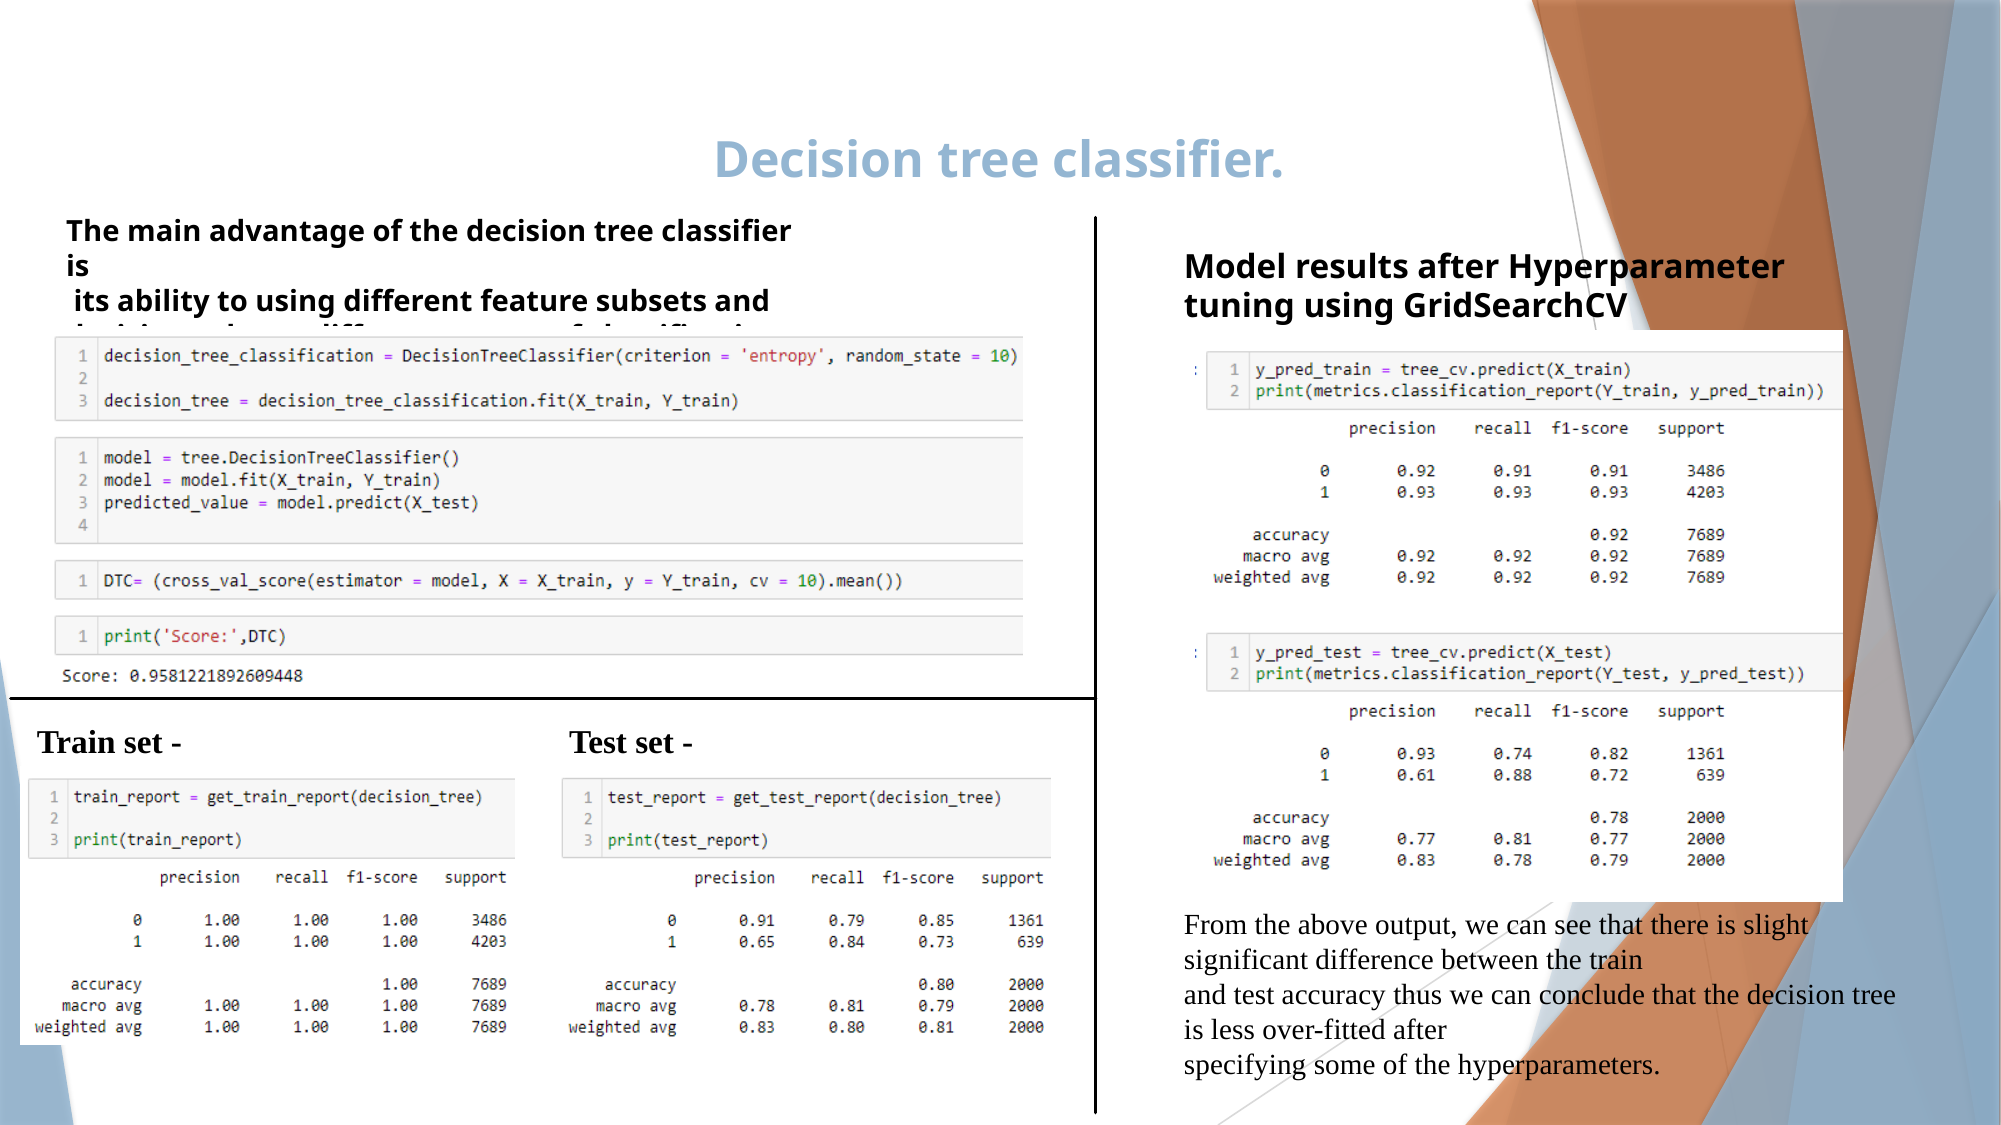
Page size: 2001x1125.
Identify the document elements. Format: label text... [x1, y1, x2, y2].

text_box Model results after Hyperparameter tuning using GridSearchCV [1169, 237, 1869, 332]
text_box From the above output, we can see that there is slight significant difference between the train and test accuracy thus we can conclude that the decision tree is less over-fitted after specifying some of the hyperparameters. [1169, 898, 1928, 1088]
text_box Train set - [22, 712, 198, 765]
picture [50, 325, 1023, 698]
picture [1195, 329, 1843, 902]
picture [20, 766, 516, 1045]
title Decision tree classifier. [94, 119, 1904, 206]
text_box The main advantage of the decision tree classifier is its ability to using different feature subsets and decision rules at different stages of classification. [51, 205, 808, 325]
text_box Test set - [554, 712, 709, 768]
picture [555, 772, 1051, 1039]
